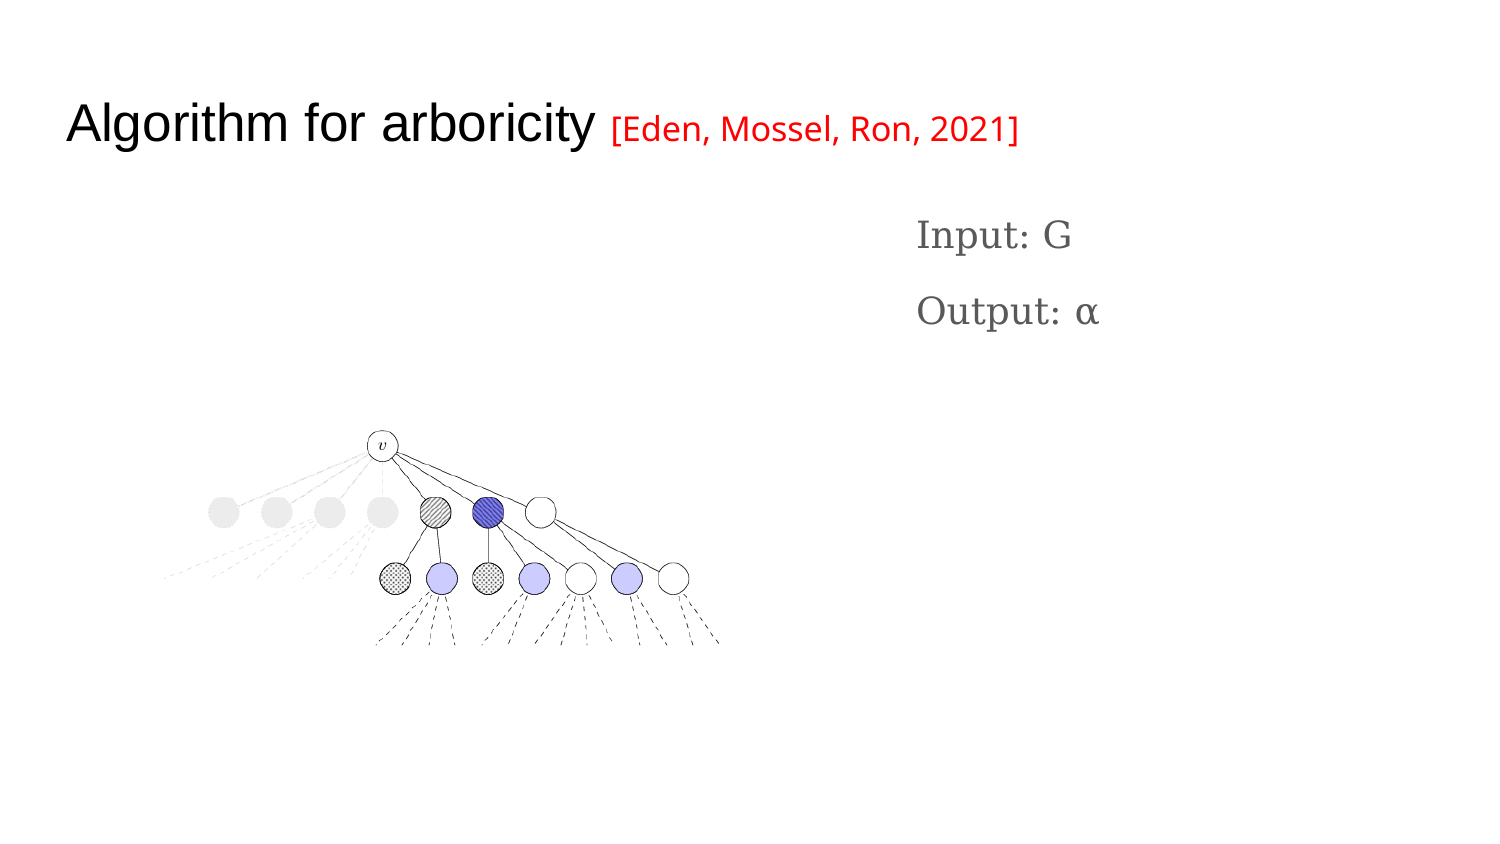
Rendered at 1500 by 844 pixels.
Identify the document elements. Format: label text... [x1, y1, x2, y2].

picture [120, 421, 845, 650]
title Algorithm for arboricity [Eden, Mossel, Ron, 2021] [51, 72, 1449, 167]
